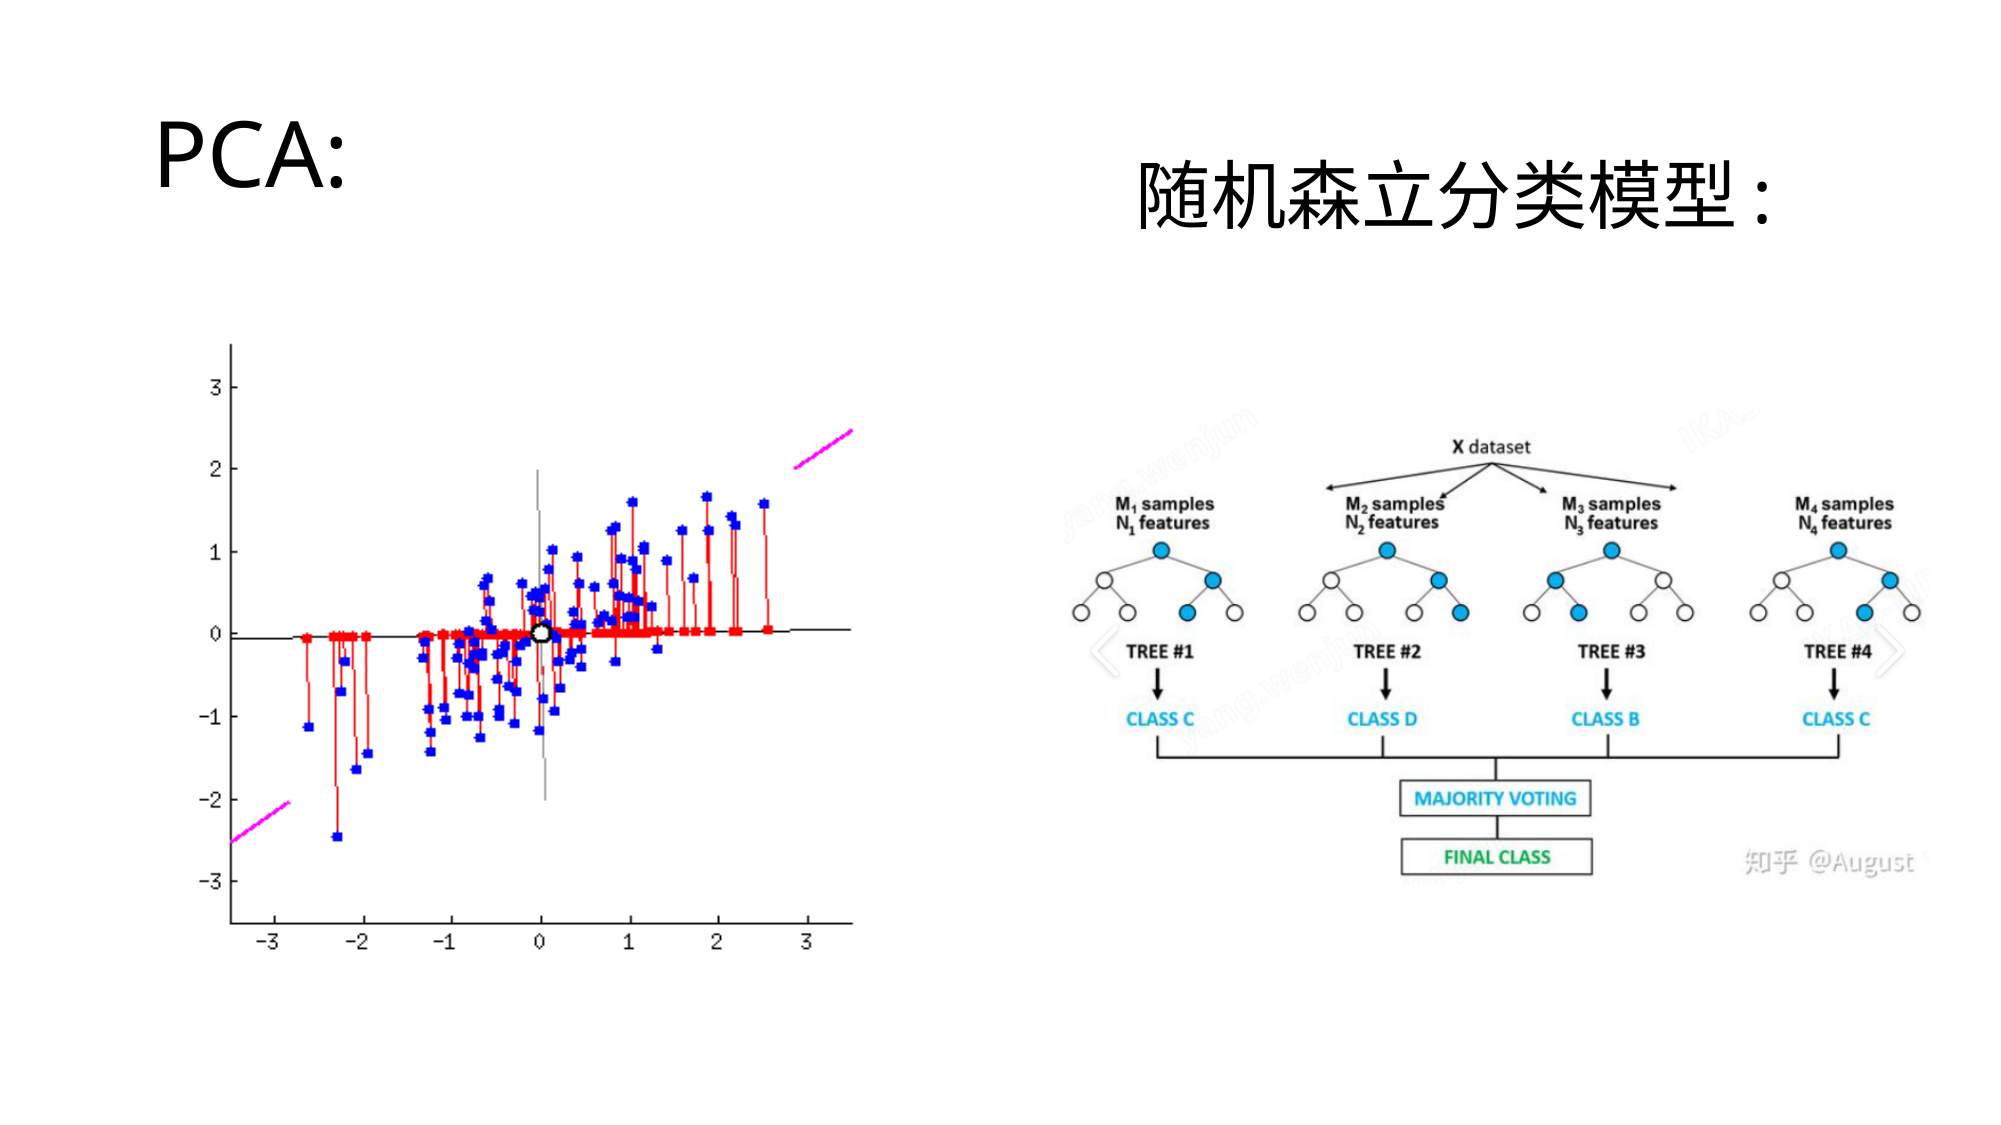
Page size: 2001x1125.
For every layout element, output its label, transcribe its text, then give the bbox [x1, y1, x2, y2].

title PCA: [137, 59, 478, 257]
picture [0, 293, 1929, 1001]
text_box 随机森立分类模型: [1120, 123, 1791, 275]
